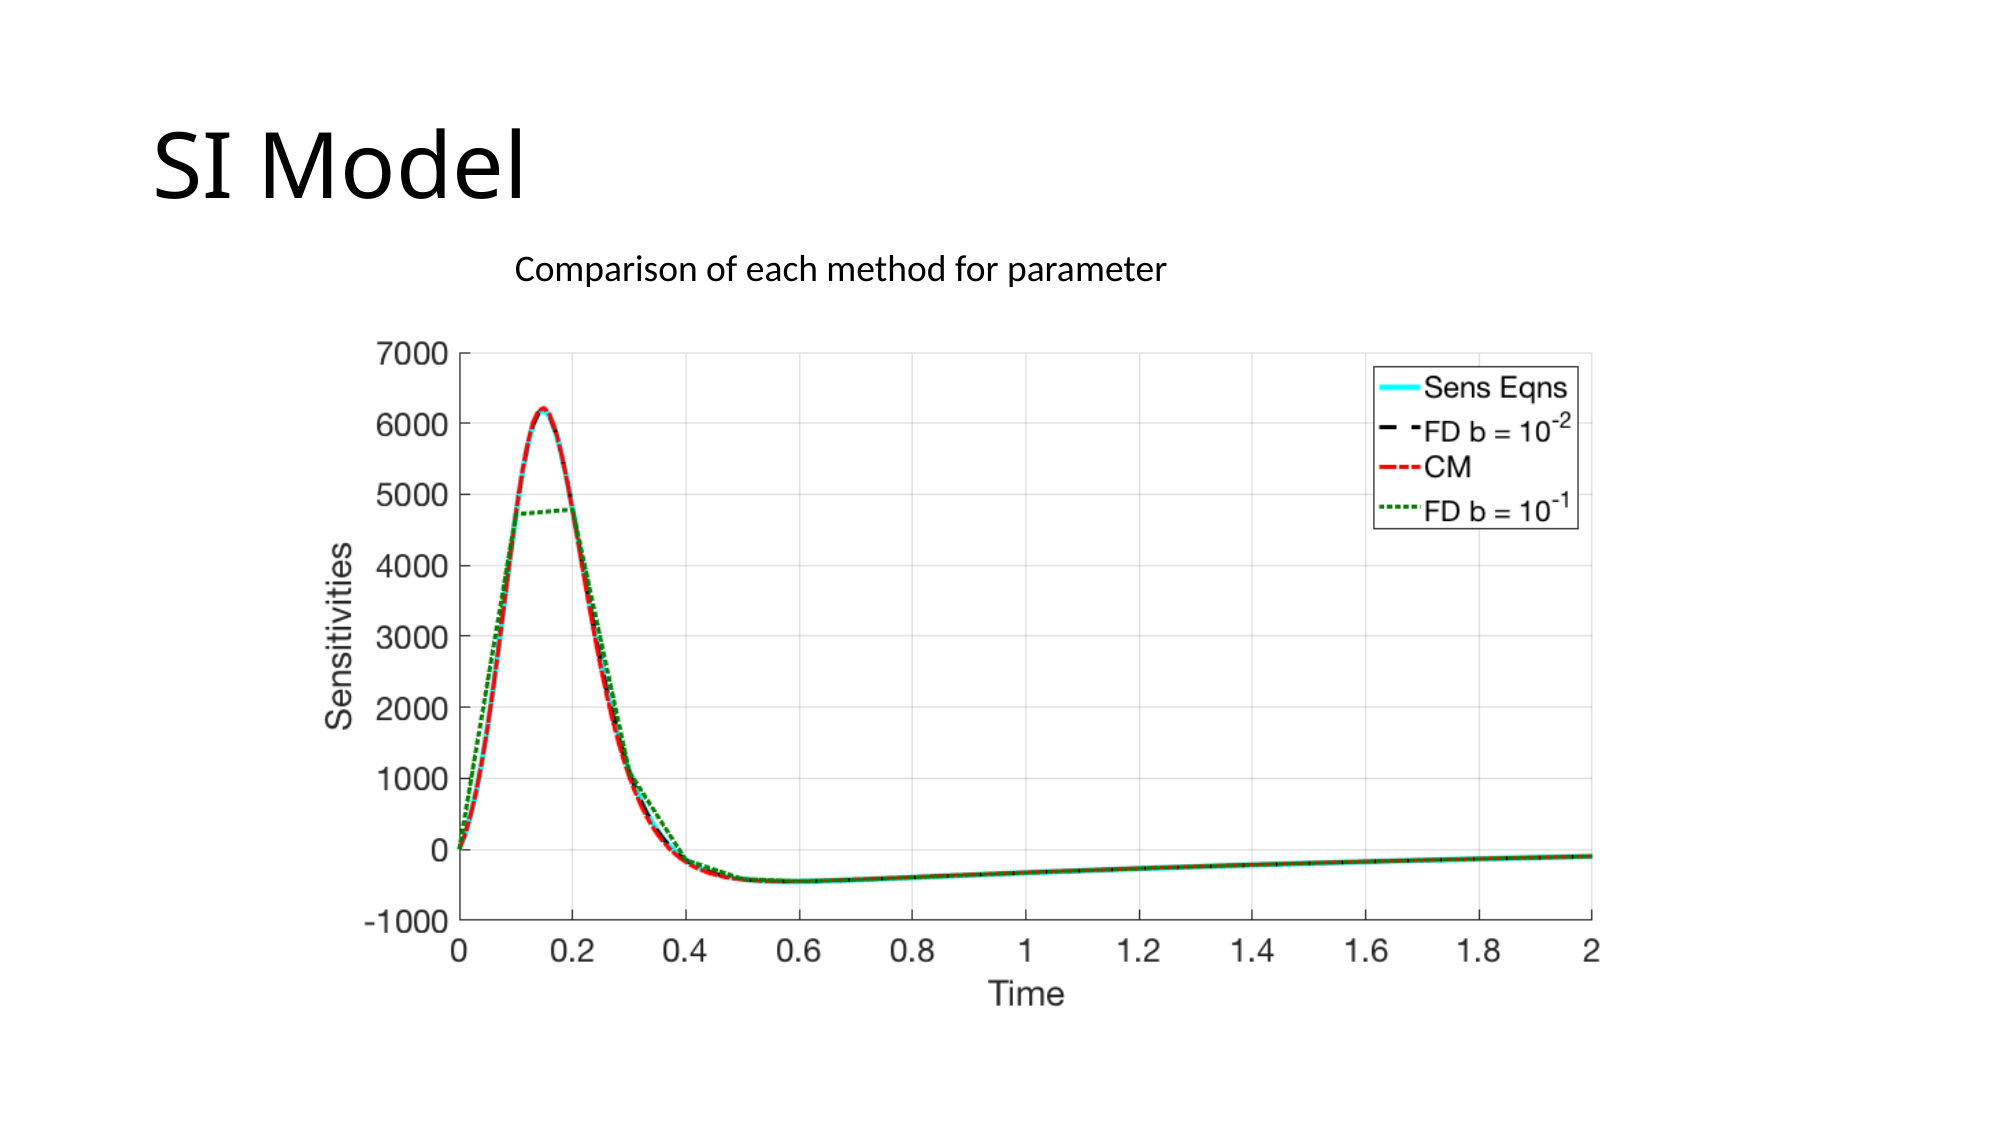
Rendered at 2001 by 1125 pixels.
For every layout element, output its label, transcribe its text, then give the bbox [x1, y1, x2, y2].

title SI Model [137, 59, 1863, 278]
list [268, 299, 1731, 1014]
